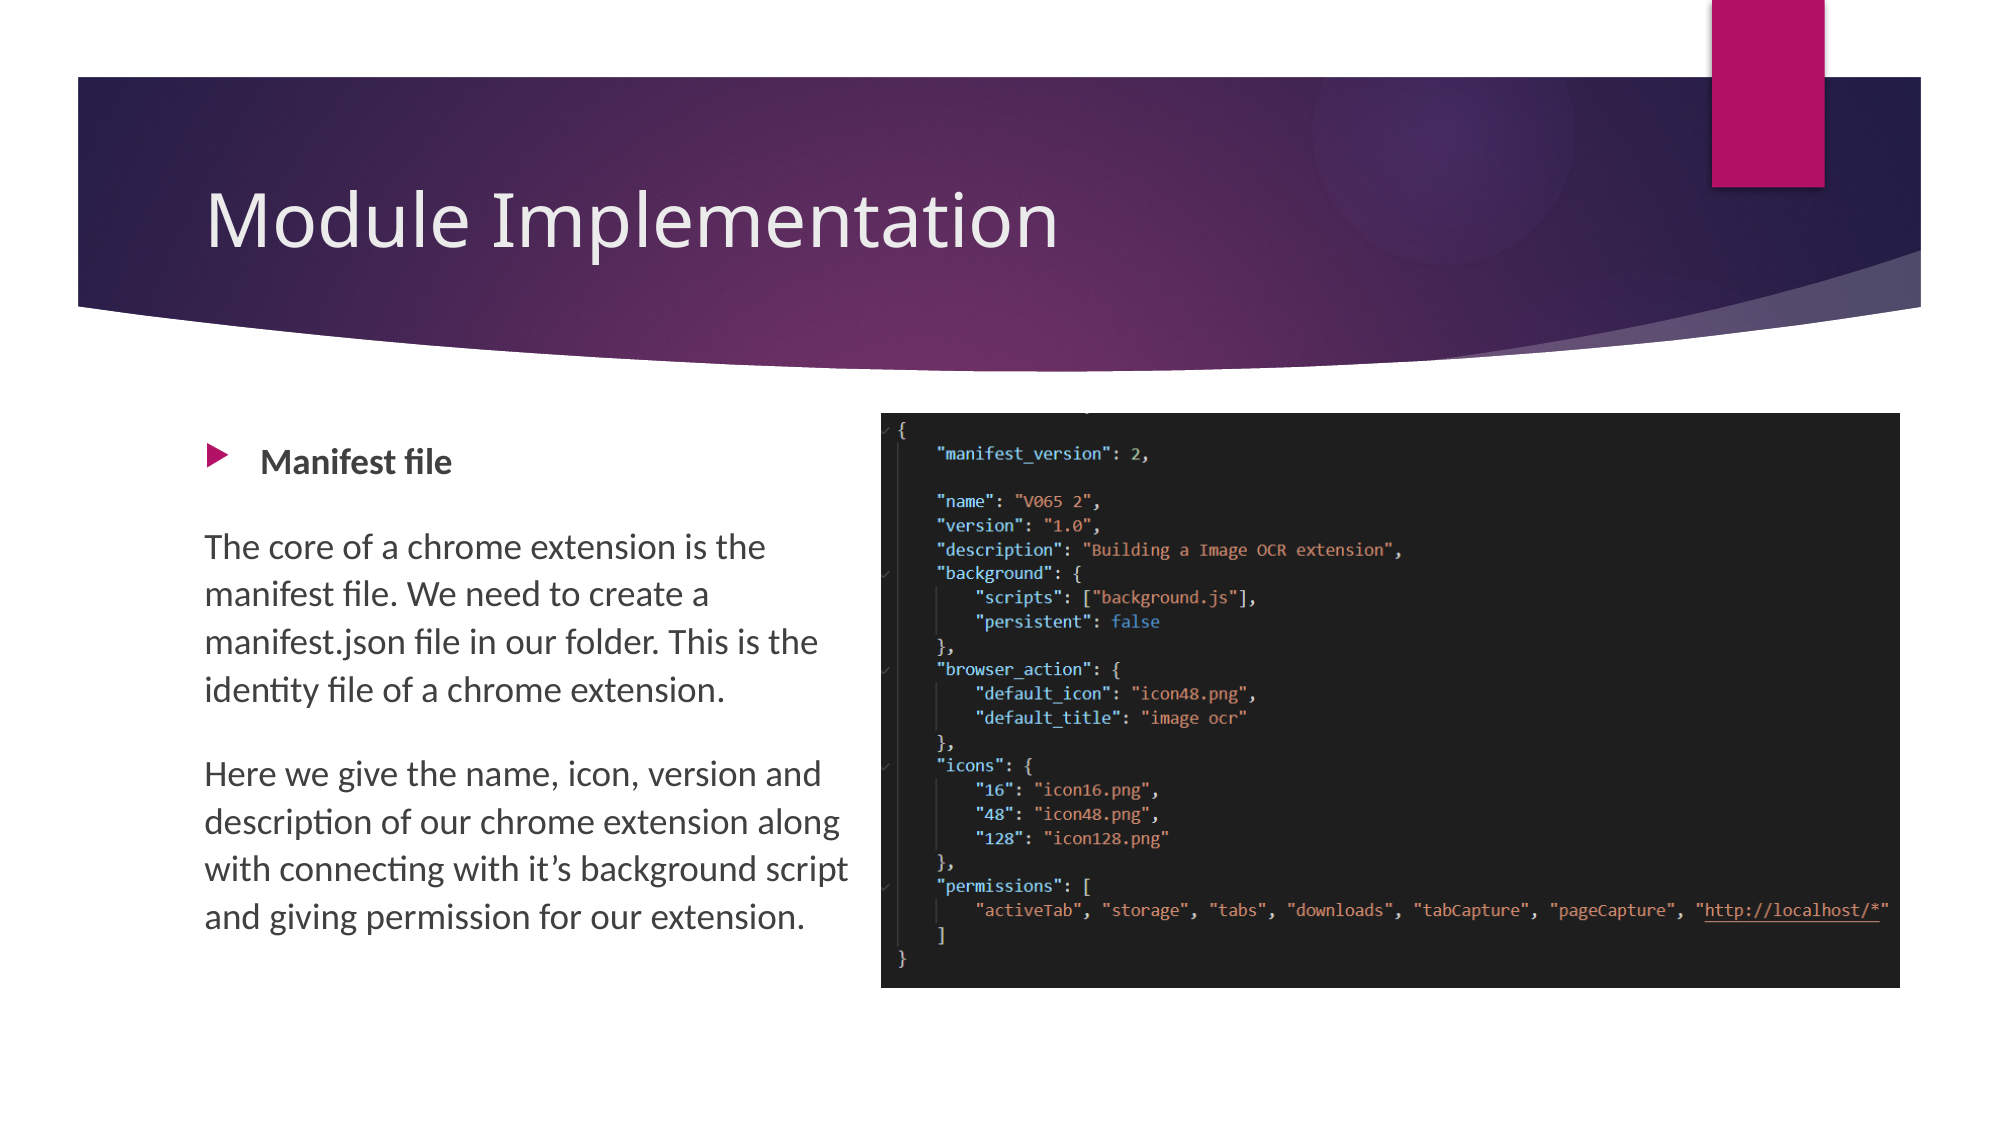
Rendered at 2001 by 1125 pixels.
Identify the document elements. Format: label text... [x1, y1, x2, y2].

picture [881, 413, 1900, 988]
title Module Implementation [189, 159, 1627, 276]
list Manifest file The core of a chrome extension is the manifest file. We need to create a manifest.json file in our folder. This is the identity file of a chrome extension. Here we give the name, icon, version and description of our chrome extension along with connecting with it’s background script and giving permission for our extension. [189, 427, 865, 988]
